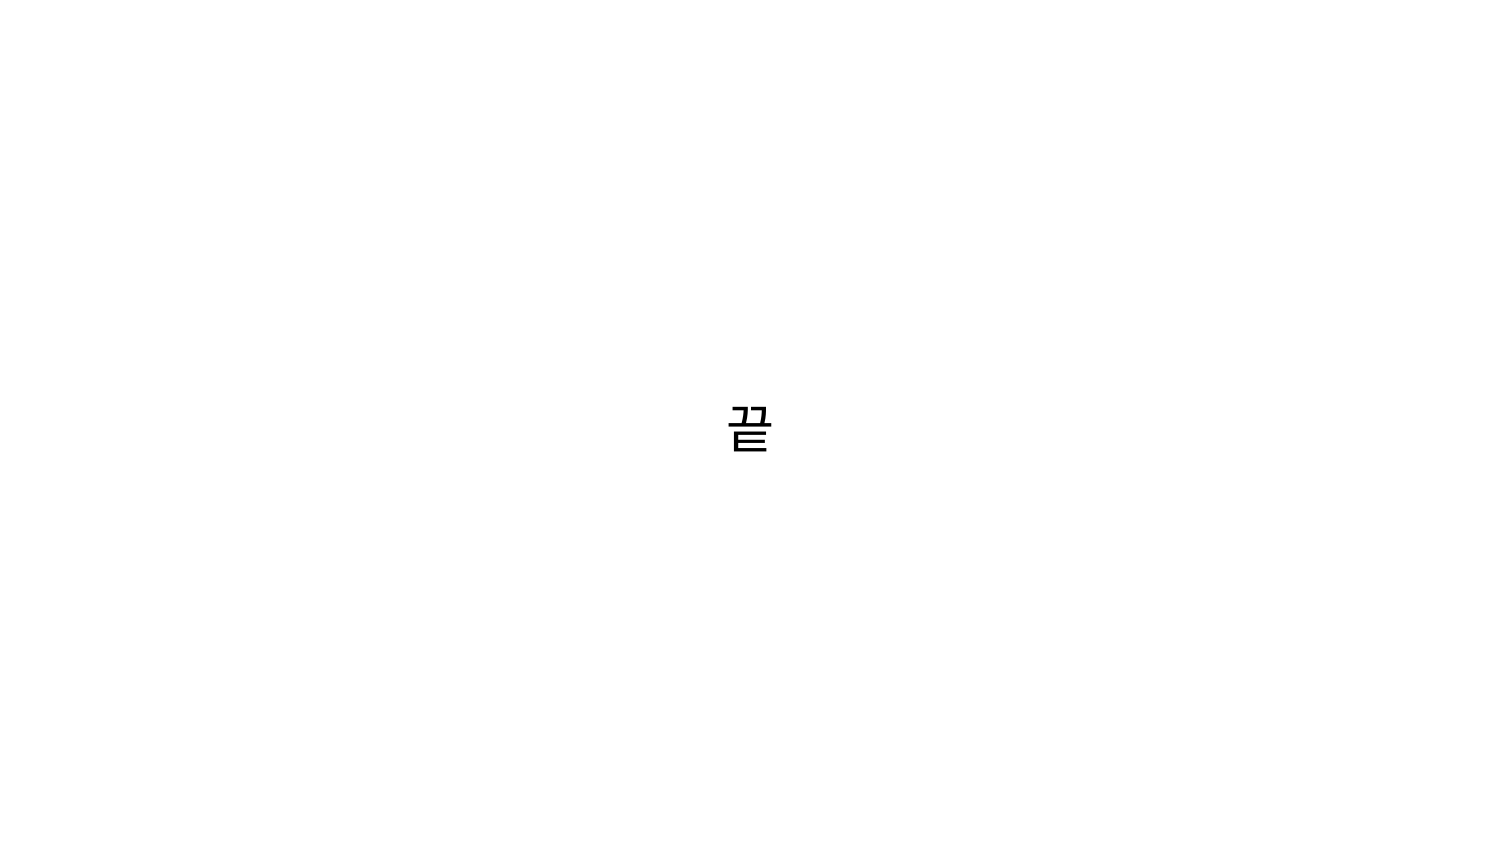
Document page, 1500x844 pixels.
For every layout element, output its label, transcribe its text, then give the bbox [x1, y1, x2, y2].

list 끝 [51, 91, 1449, 750]
